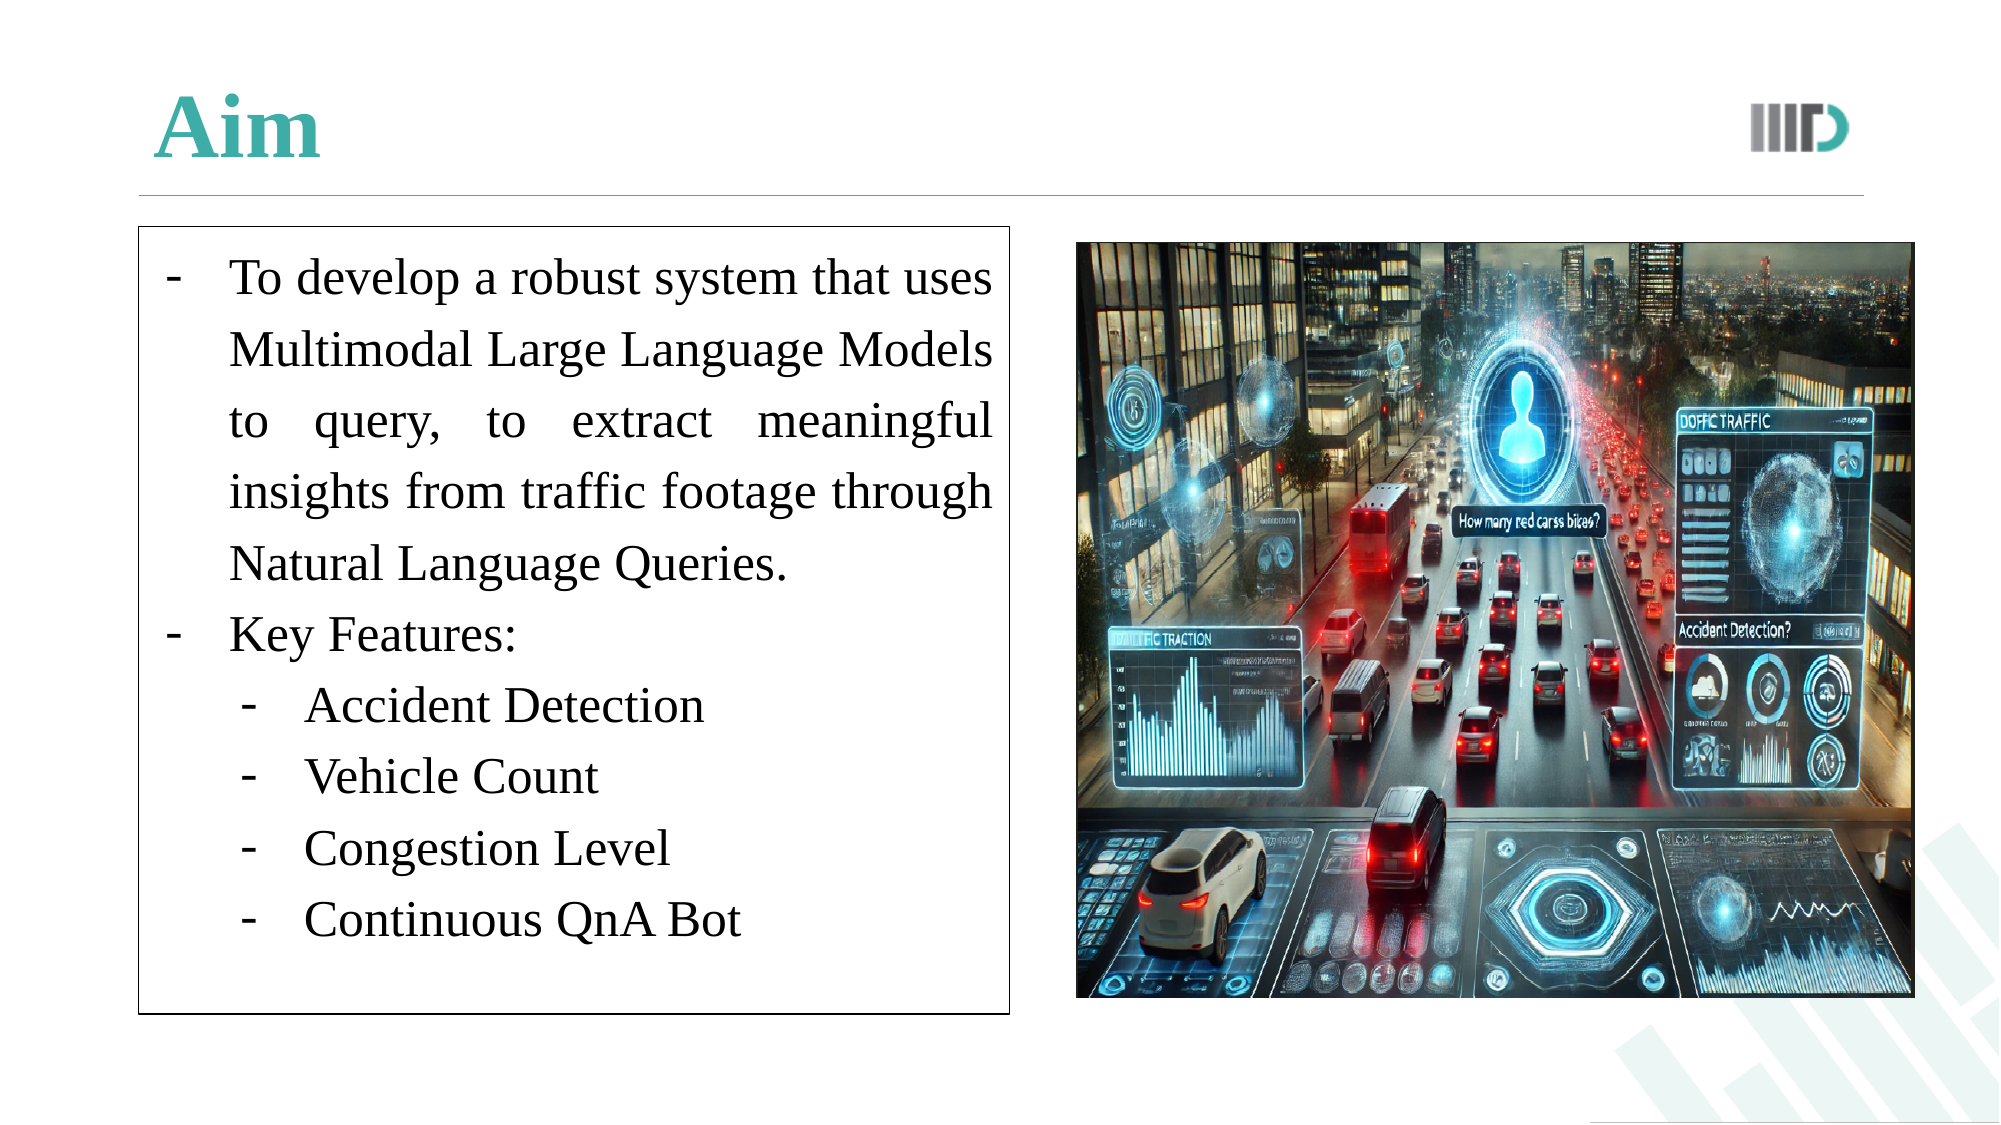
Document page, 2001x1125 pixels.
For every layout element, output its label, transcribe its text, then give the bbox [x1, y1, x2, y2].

list To develop a robust system that uses Multimodal Large Language Models to query, to extract meaningful insights from traffic footage through Natural Language Queries. Key Features: Accident Detection Vehicle Count Congestion Level Continuous QnA Bot [138, 226, 1010, 1014]
title Aim [138, 60, 1689, 196]
picture [1076, 242, 2000, 1125]
picture [1732, 91, 1864, 165]
